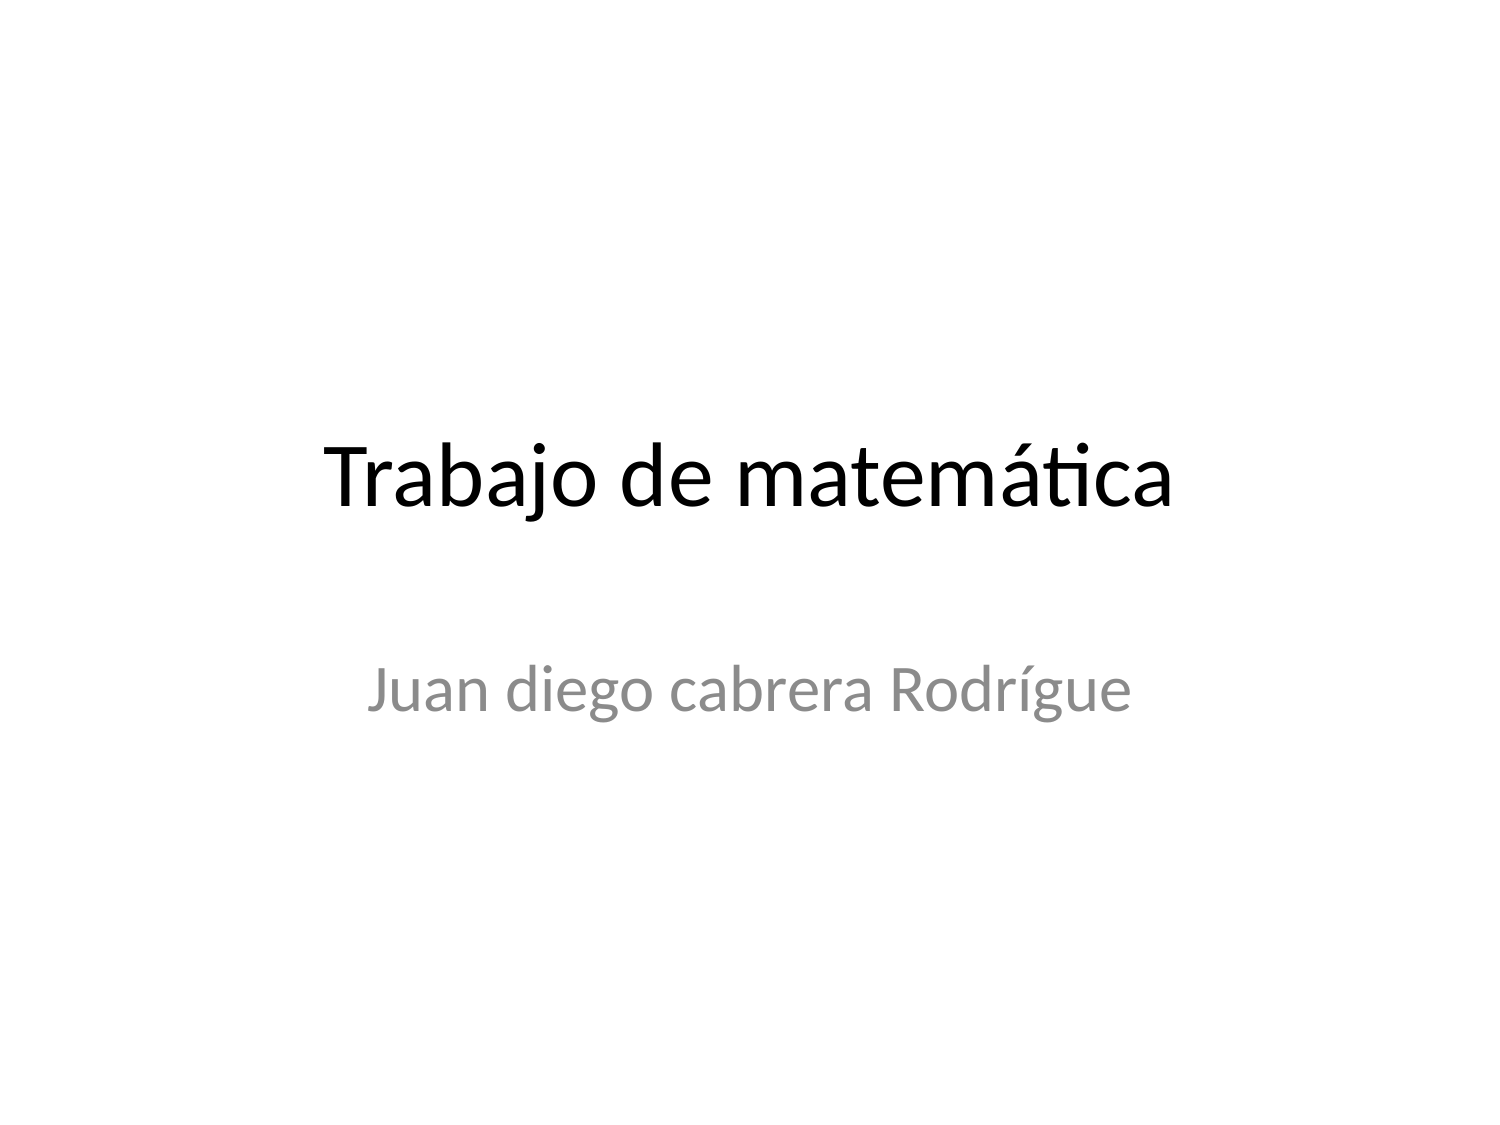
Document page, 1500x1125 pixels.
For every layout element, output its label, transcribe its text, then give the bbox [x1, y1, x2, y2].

title Trabajo de matemática [112, 349, 1388, 591]
subtitle Juan diego cabrera Rodrígue [225, 637, 1275, 925]
